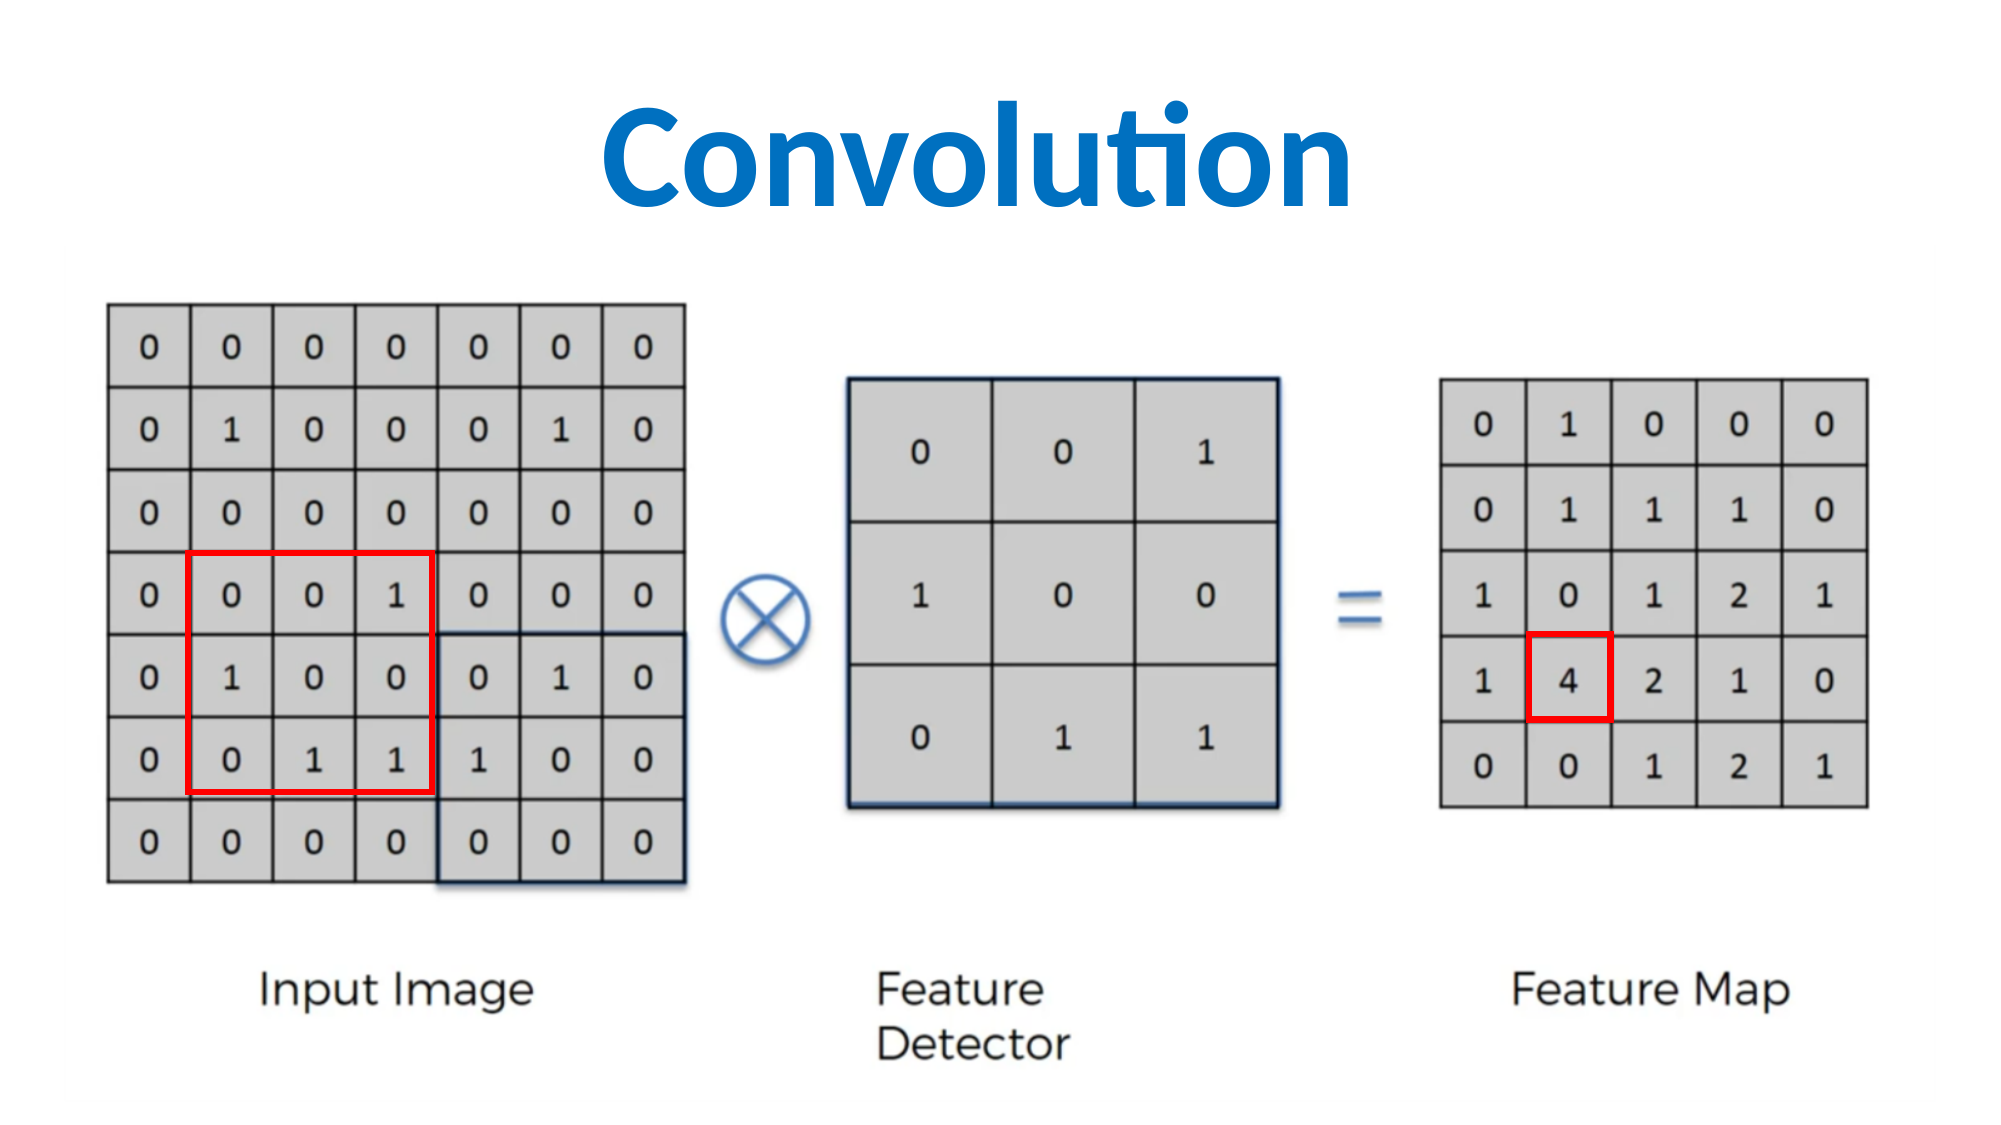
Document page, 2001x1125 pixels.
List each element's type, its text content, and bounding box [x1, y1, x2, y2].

text_box Convolution [586, 48, 1372, 244]
picture [64, 245, 1936, 1102]
